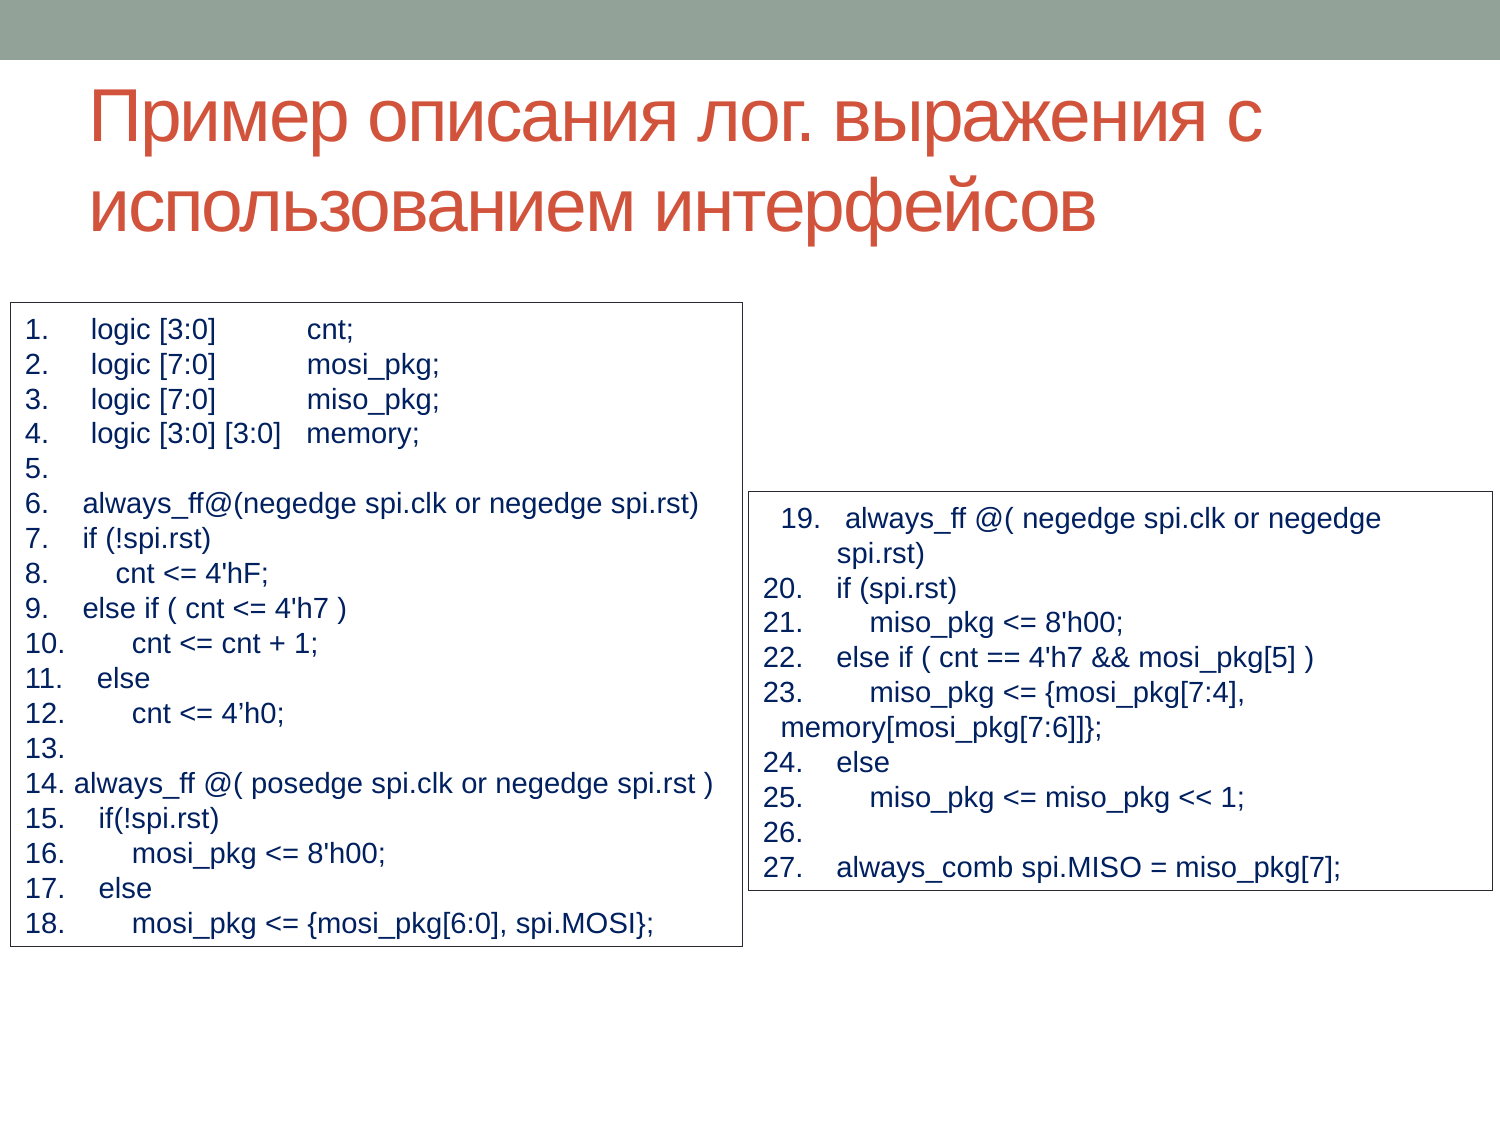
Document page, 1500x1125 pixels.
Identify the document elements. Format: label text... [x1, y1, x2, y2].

text_box logic [3:0] cnt; logic [7:0] mosi_pkg; logic [7:0] miso_pkg; logic [3:0] [3:0] memory; always_ff@(negedge spi.clk or negedge spi.rst) if (!spi.rst) cnt <= 4'hF; else if ( cnt <= 4'h7 ) cnt <= cnt + 1; else cnt <= 4’h0; always_ff @( posedge spi.clk or negedge spi.rst ) if(!spi.rst) mosi_pkg <= 8'h00; else mosi_pkg <= {mosi_pkg[6:0], spi.MOSI}; [10, 302, 743, 947]
text_box always_ff @( negedge spi.clk or negedge spi.rst) if (spi.rst) miso_pkg <= 8'h00; else if ( cnt == 4'h7 && mosi_pkg[5] ) miso_pkg <= {mosi_pkg[7:4], memory[mosi_pkg[7:6]]}; else miso_pkg <= miso_pkg << 1; always_comb spi.MISO = miso_pkg[7]; [748, 491, 1493, 891]
title Пример описания лог. выражения с использованием интерфейсов [73, 101, 1423, 211]
